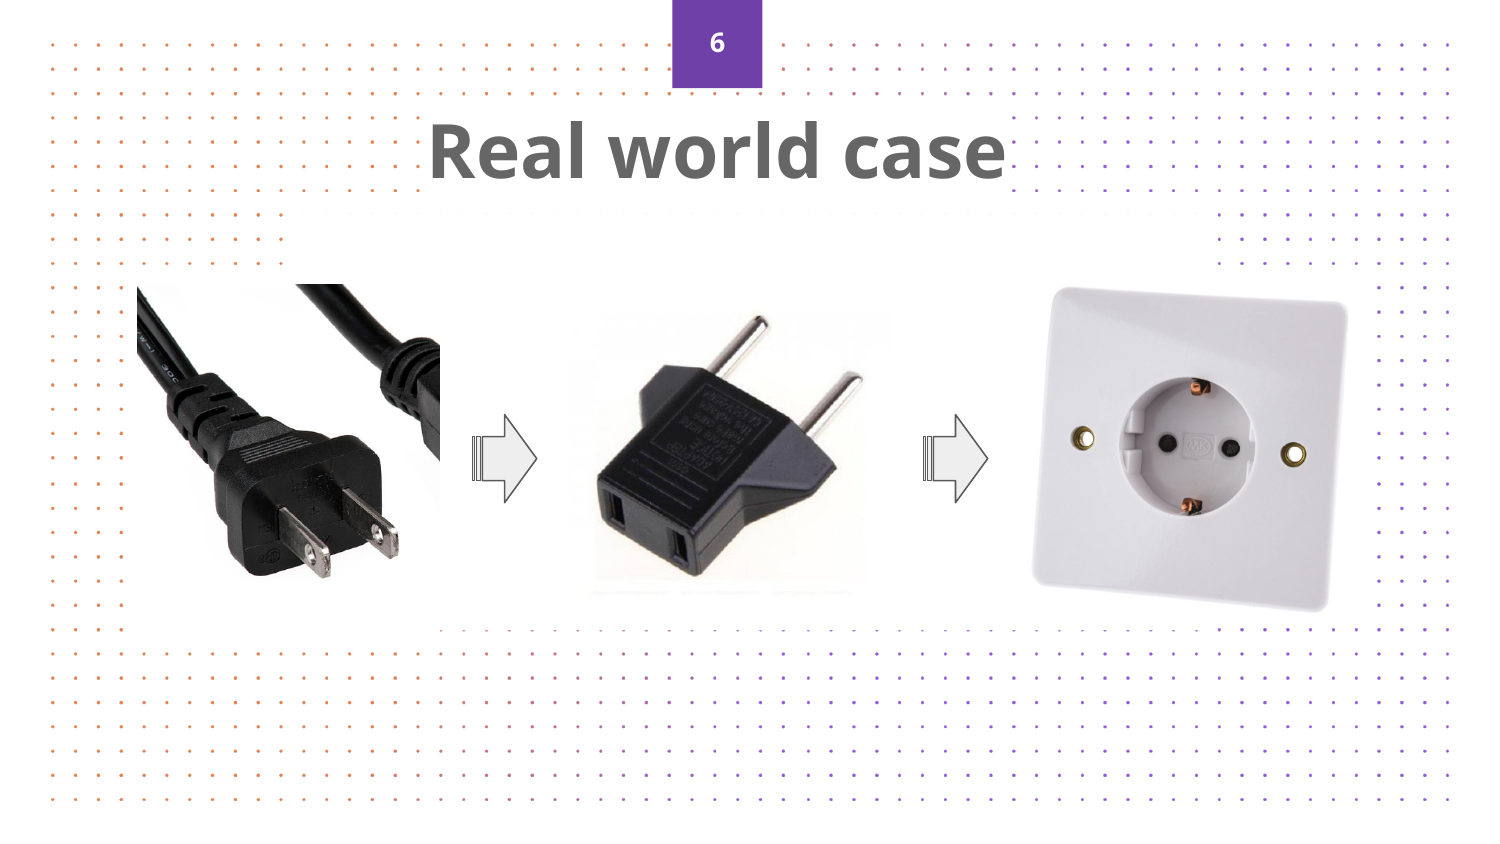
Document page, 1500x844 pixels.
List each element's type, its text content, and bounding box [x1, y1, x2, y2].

text_box [476, 436, 481, 481]
text_box [927, 436, 932, 481]
text_box Real world case [367, 88, 1068, 209]
text_box [482, 414, 537, 503]
slide_number 6 [672, 0, 763, 88]
picture [51, 43, 1449, 801]
text_box [933, 414, 988, 503]
